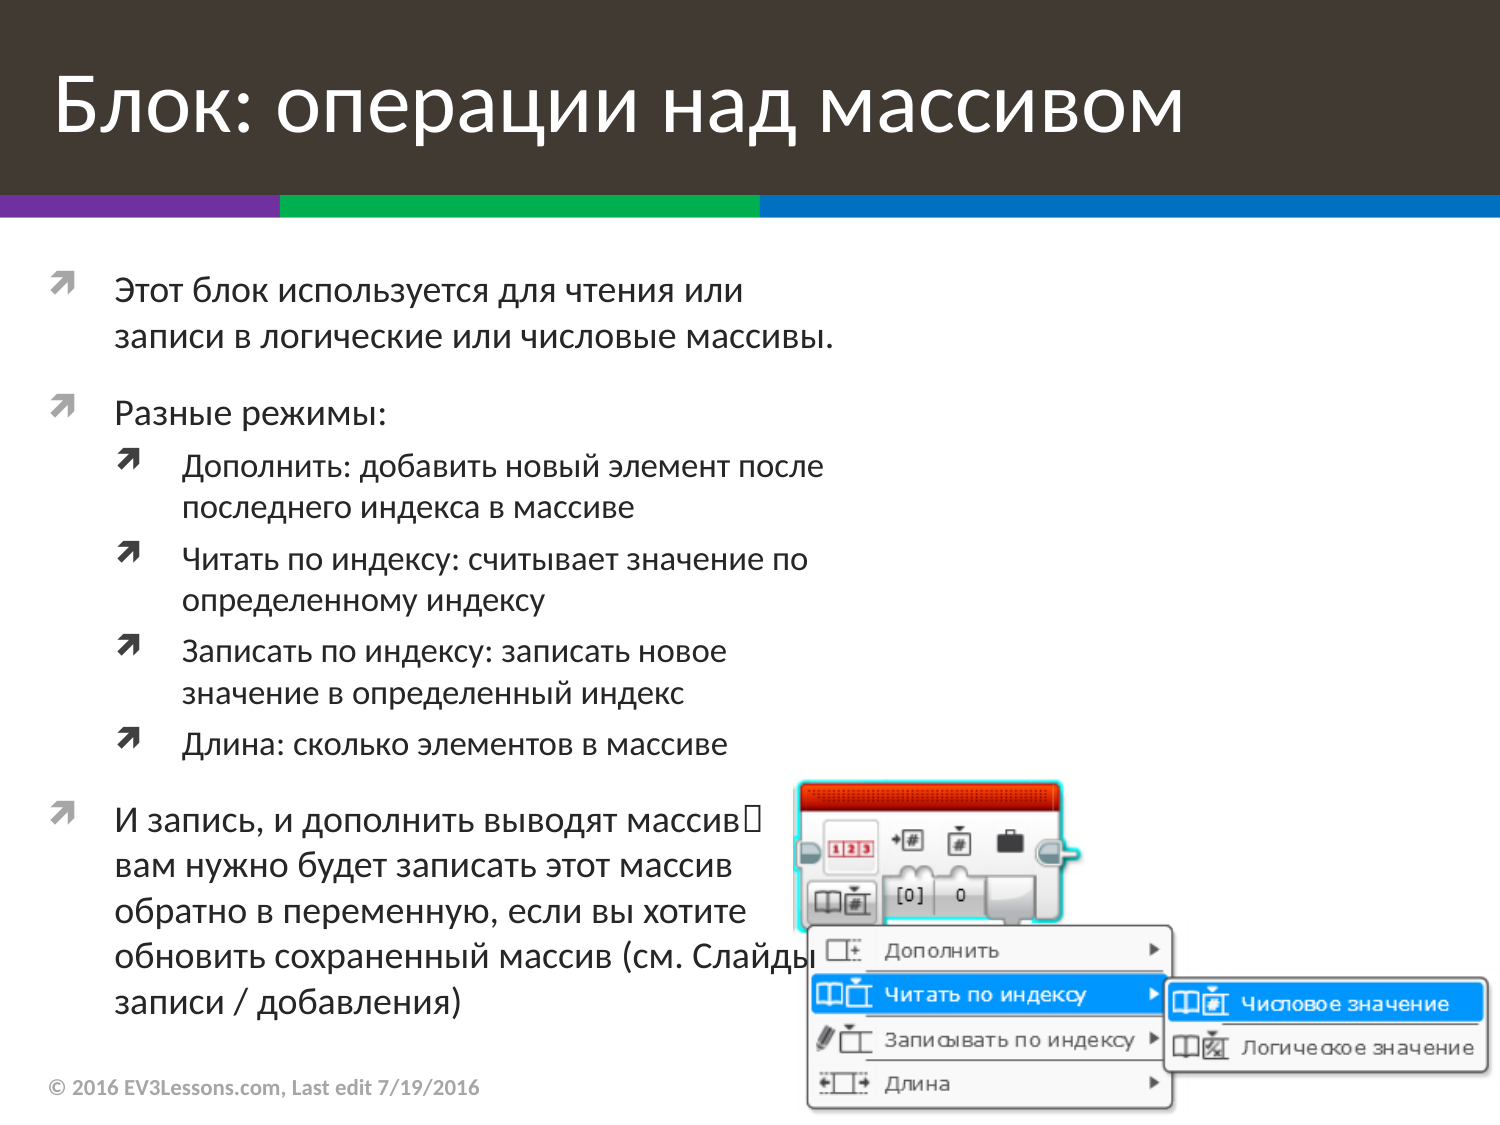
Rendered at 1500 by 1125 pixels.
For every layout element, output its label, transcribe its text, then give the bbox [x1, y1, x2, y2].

footer © 2016 EV3Lessons.com, Last edit 7/19/2016 [32, 1055, 778, 1116]
title Блок: операции над массивом [0, 0, 1500, 195]
picture [793, 766, 1500, 1117]
list Этот блок используется для чтения или записи в логические или числовые массивы. Разные режимы: Дополнить: добавить новый элемент после последнего индекса в массиве Читать по индексу: считывает значение по определенному индексу Записать по индексу: записать новое значение в определенный индекс Длина: сколько элементов в массиве И запись, и дополнить выводят массив вам нужно будет записать этот массив обратно в переменную, если вы хотите обновить сохраненный массив (см. Слайды записи / добавления) [32, 257, 856, 1055]
